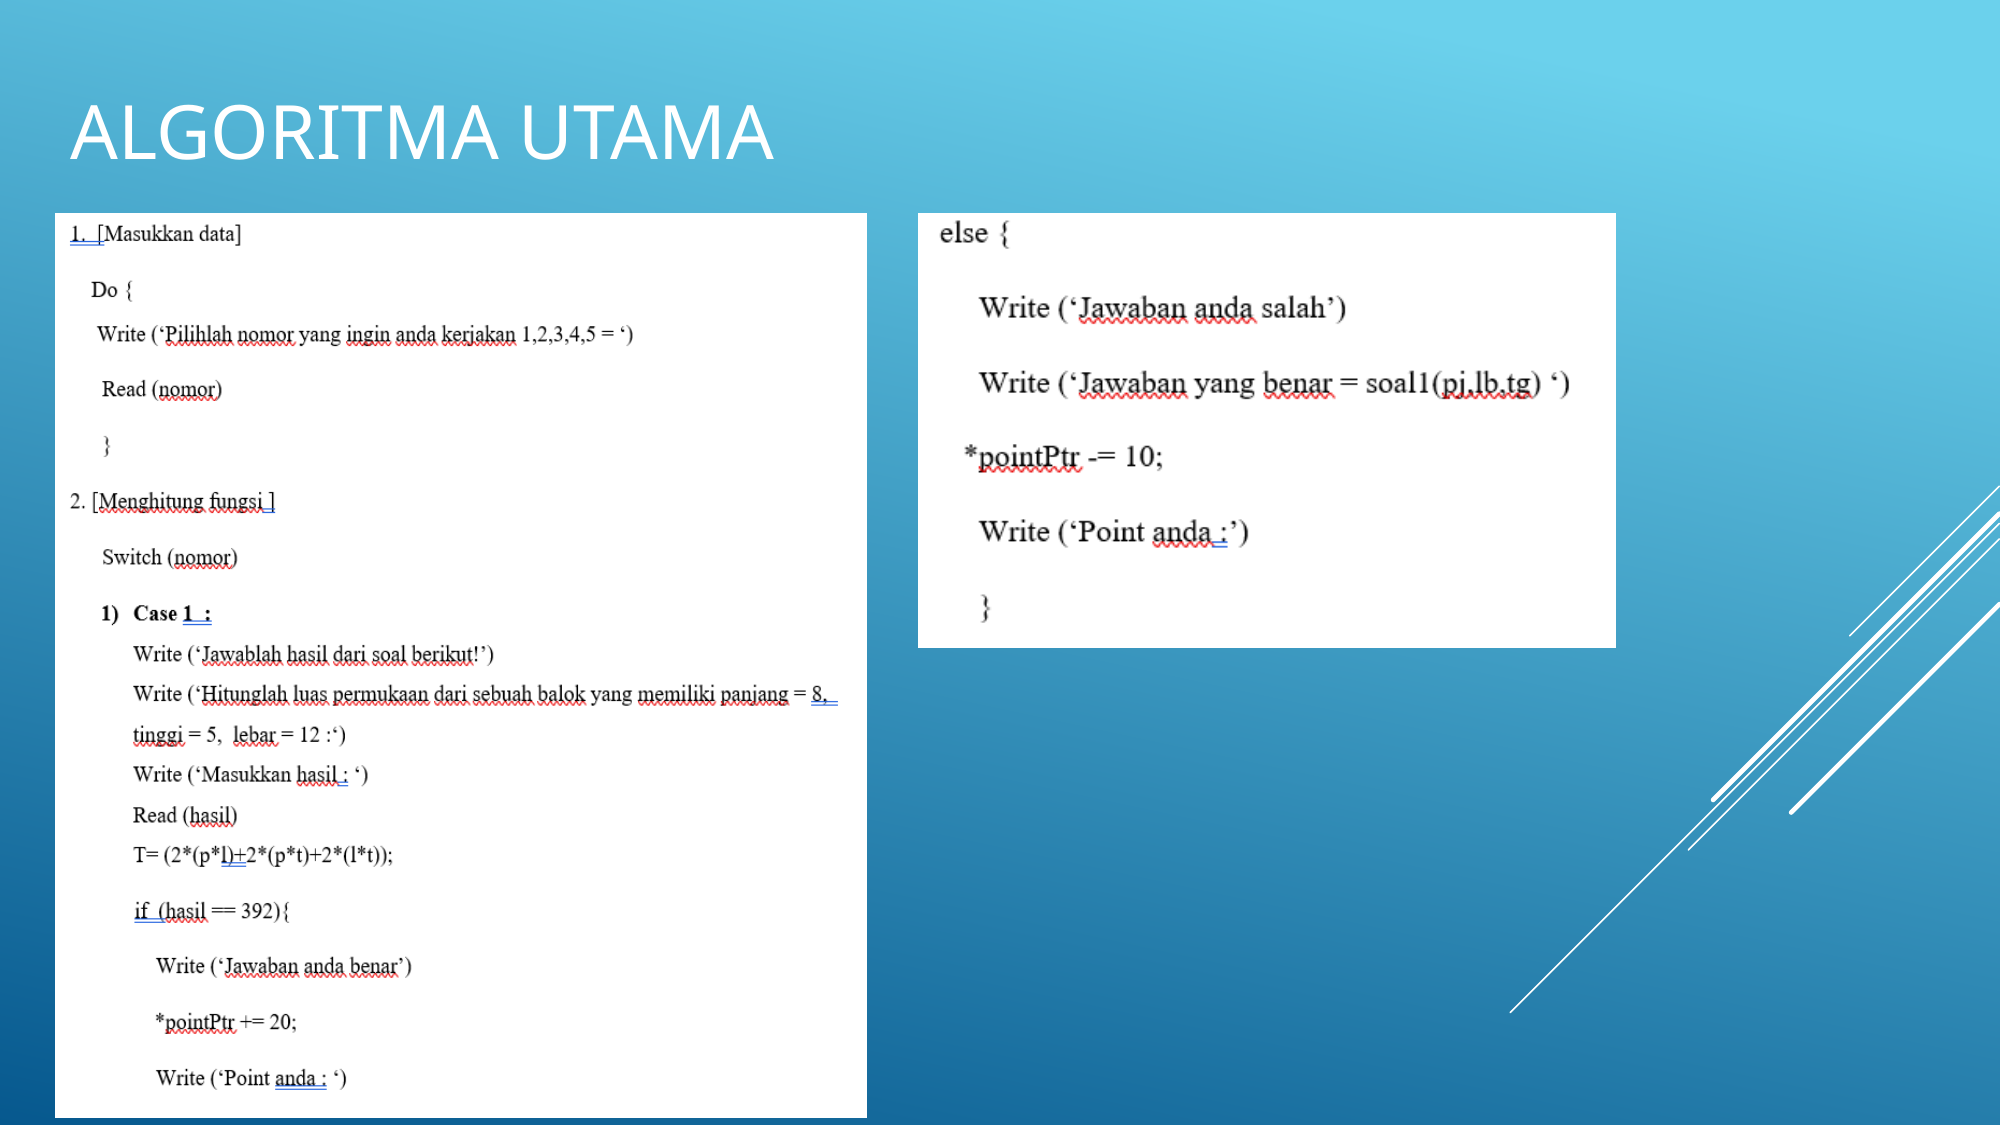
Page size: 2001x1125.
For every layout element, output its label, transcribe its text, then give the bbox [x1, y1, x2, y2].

title ALGORITMA UTAMA [55, 41, 904, 218]
picture [917, 213, 1616, 649]
picture [55, 213, 867, 1118]
